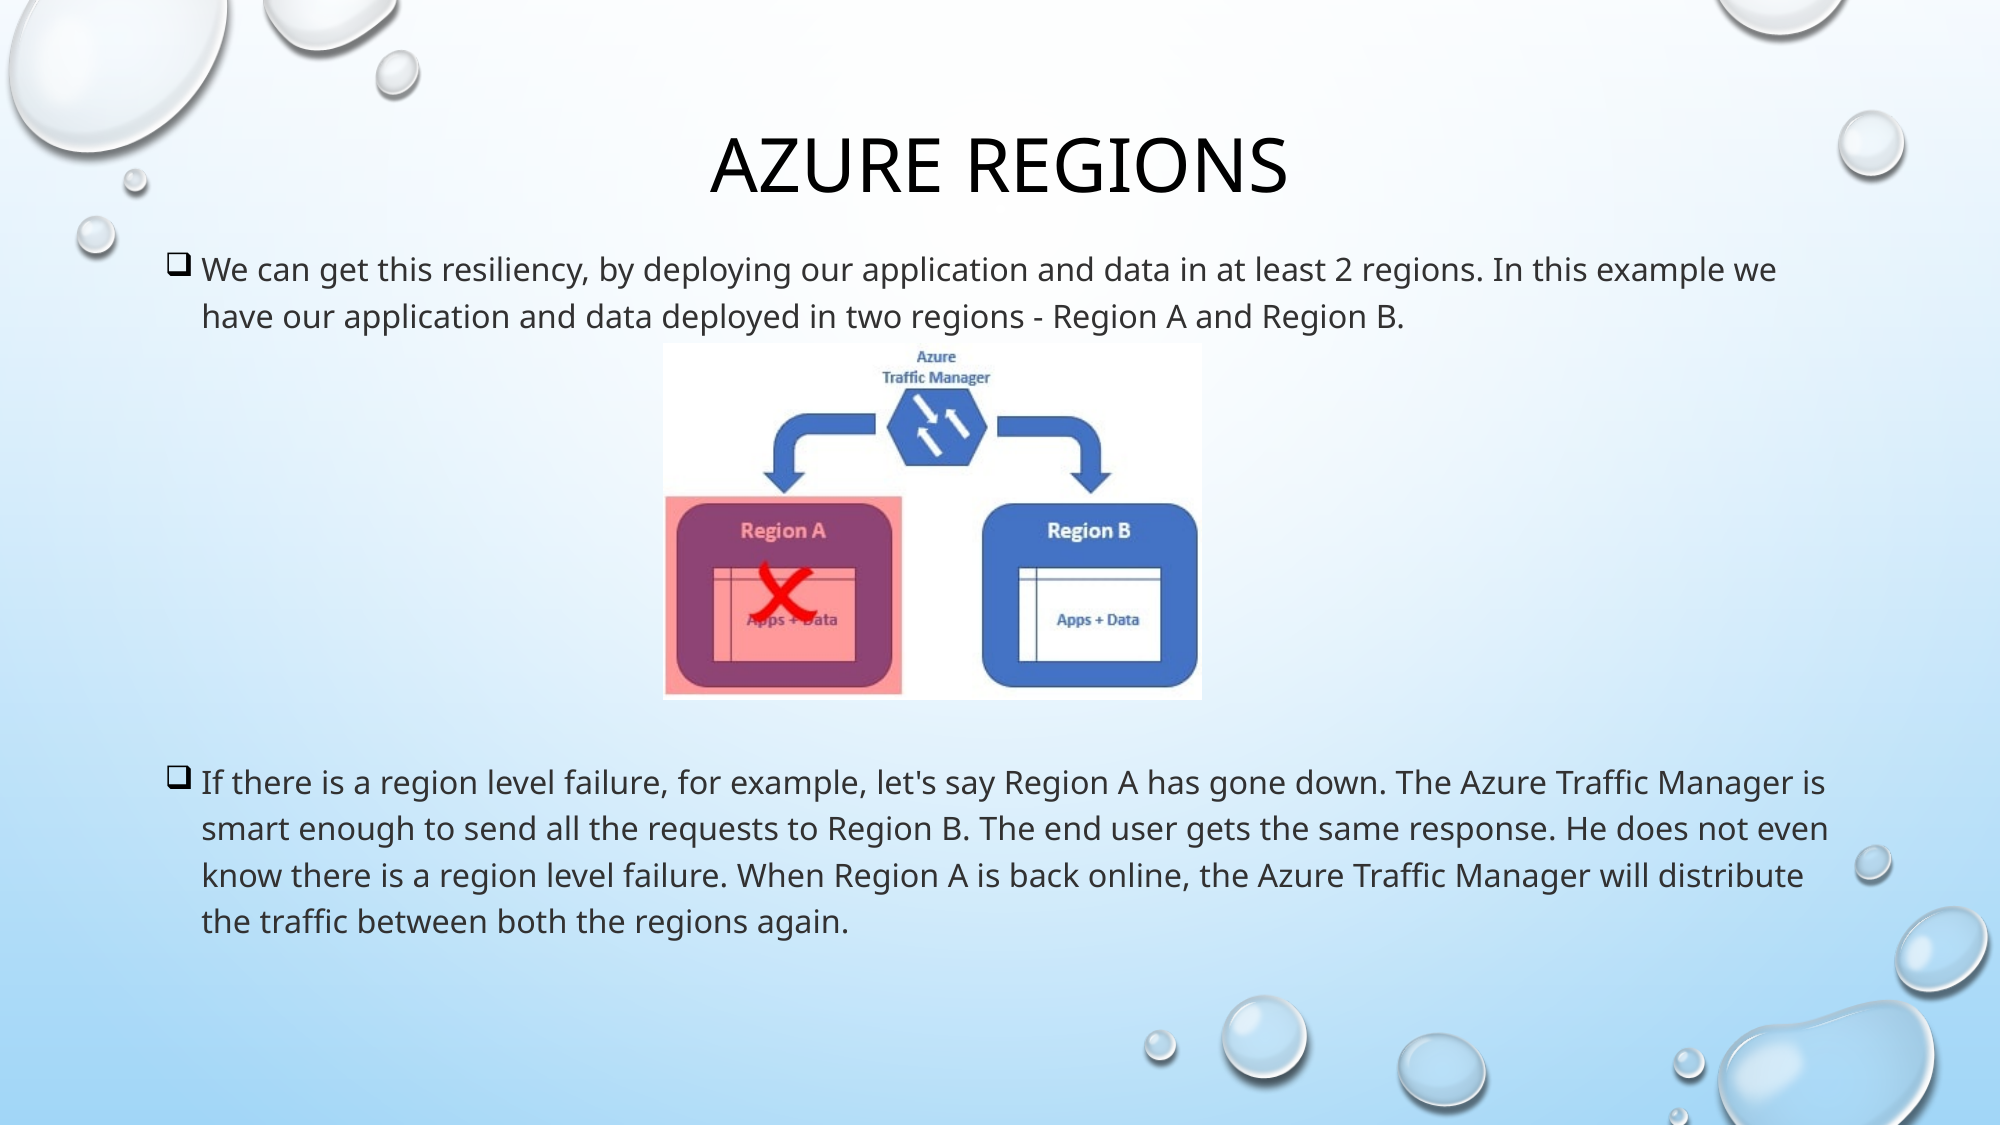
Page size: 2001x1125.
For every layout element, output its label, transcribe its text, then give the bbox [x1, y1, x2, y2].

picture [0, 0, 2000, 1125]
list We can get this resiliency, by deploying our application and data in at least 2 regions. In this example we have our application and data deployed in two regions - Region A and Region B. If there is a region level failure, for example, let's say Region A has gone down. The Azure Traffic Manager is smart enough to send all the requests to Region B. The end user gets the same response. He does not even know there is a region level failure. When Region A is back online, the Azure Traffic Manager will distribute the traffic between both the regions again. [149, 234, 1850, 950]
title Azure regions [149, 101, 1851, 235]
